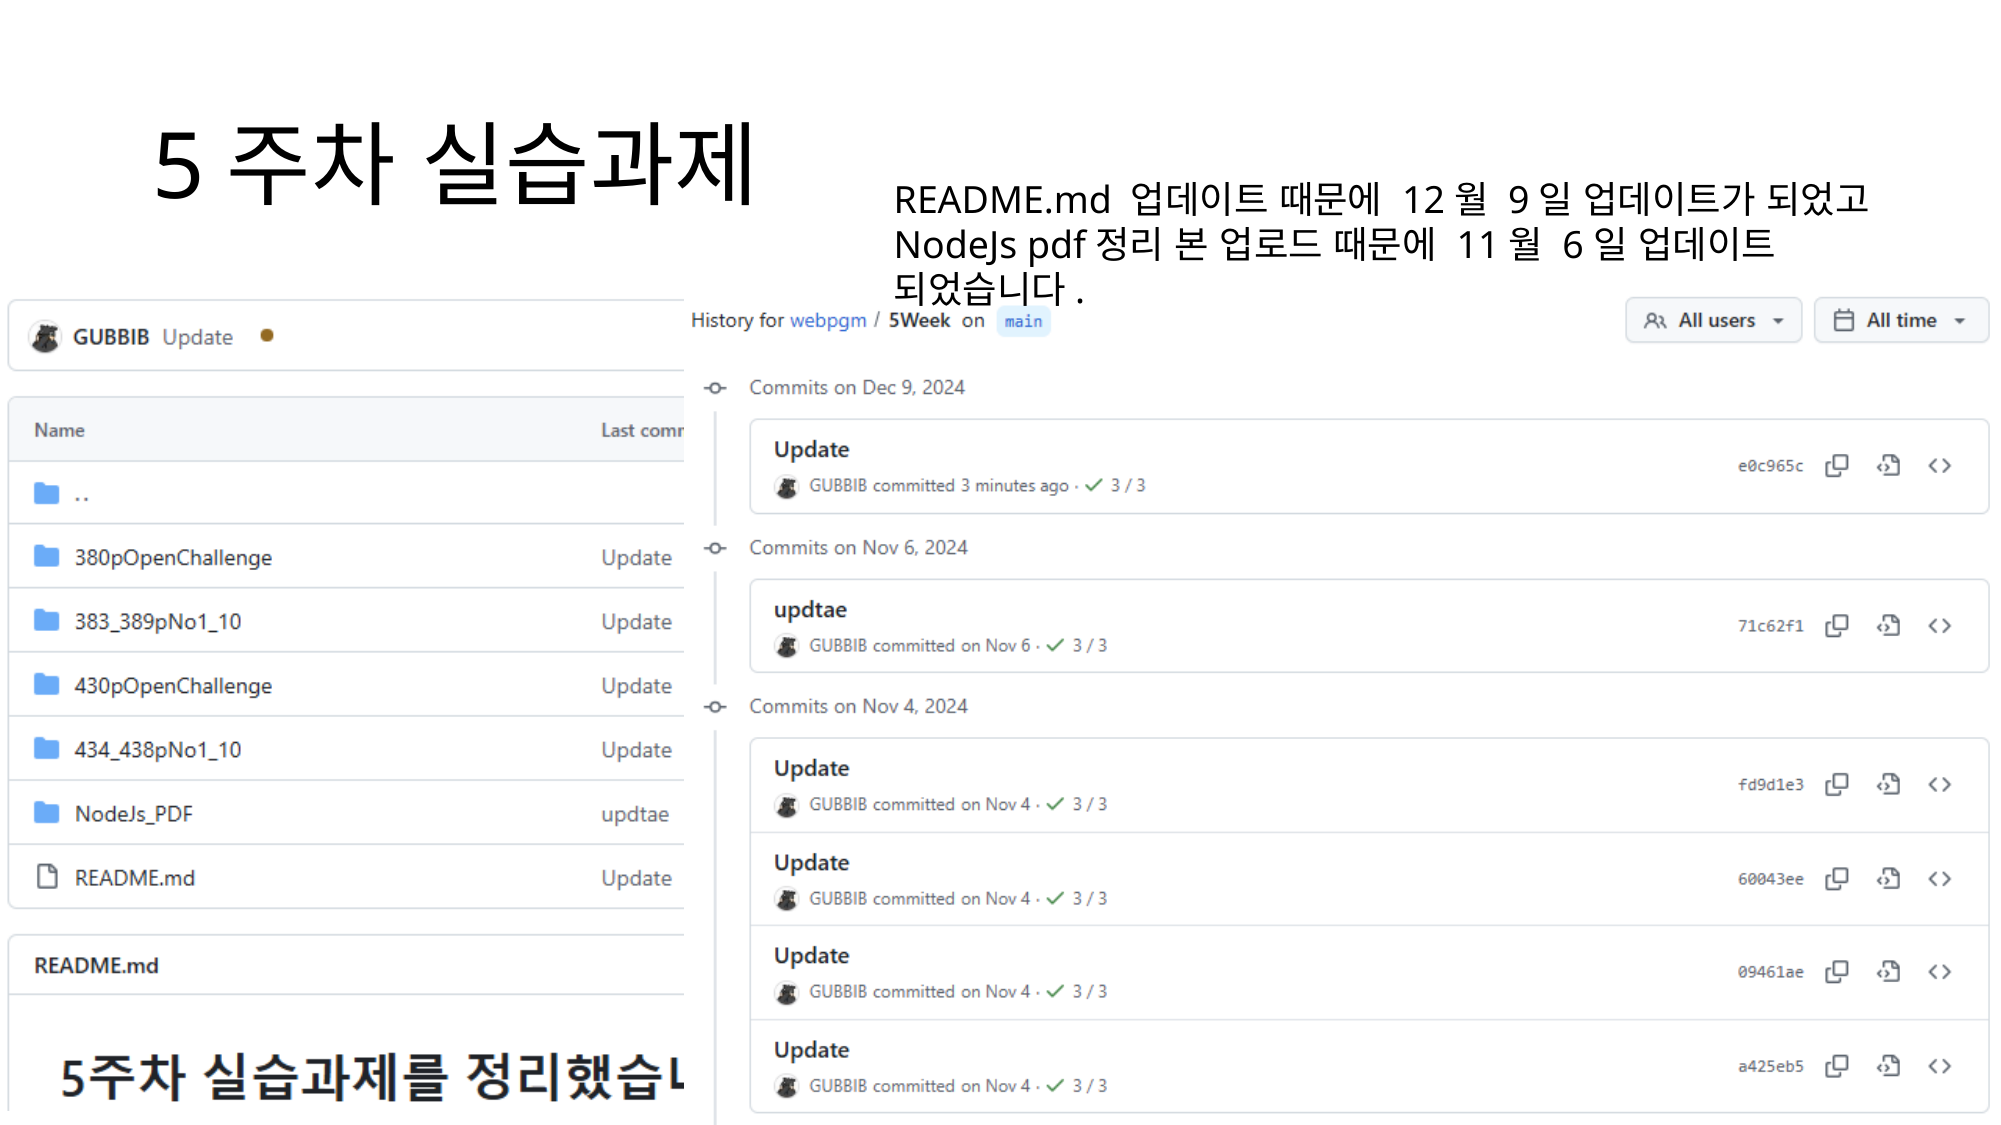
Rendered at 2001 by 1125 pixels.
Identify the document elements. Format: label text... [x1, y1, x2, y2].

title 5주차 실습과제 [137, 59, 1863, 278]
text_box README.md 업데이트 때문에 12월 9일 업데이트가 되었고 NodeJs pdf정리 본 업로드 때문에 11월 6일 업데이트 되었습니다. [878, 168, 1964, 290]
picture [0, 287, 2000, 1125]
